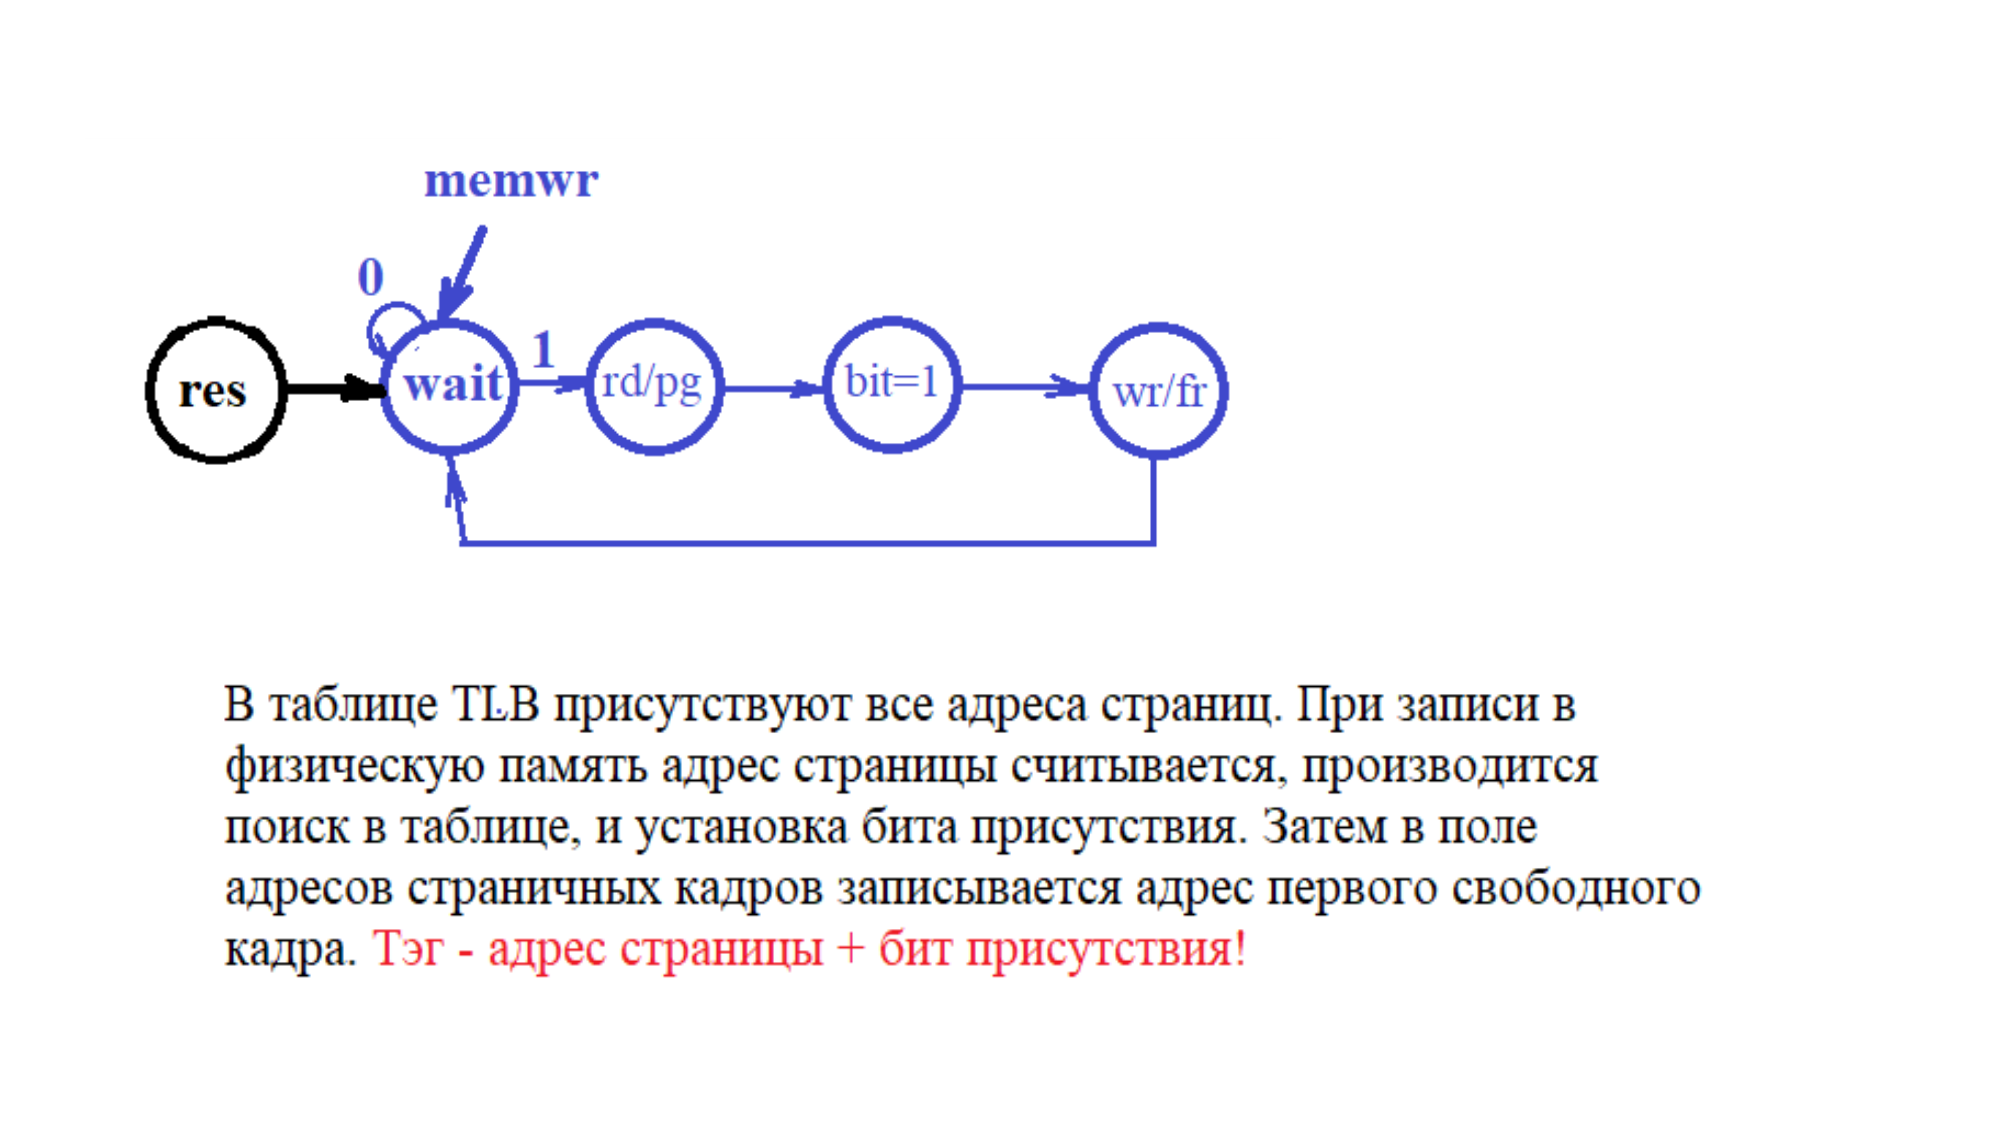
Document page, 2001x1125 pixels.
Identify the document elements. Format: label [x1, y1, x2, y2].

picture [85, 137, 1282, 605]
picture [199, 639, 1722, 1008]
